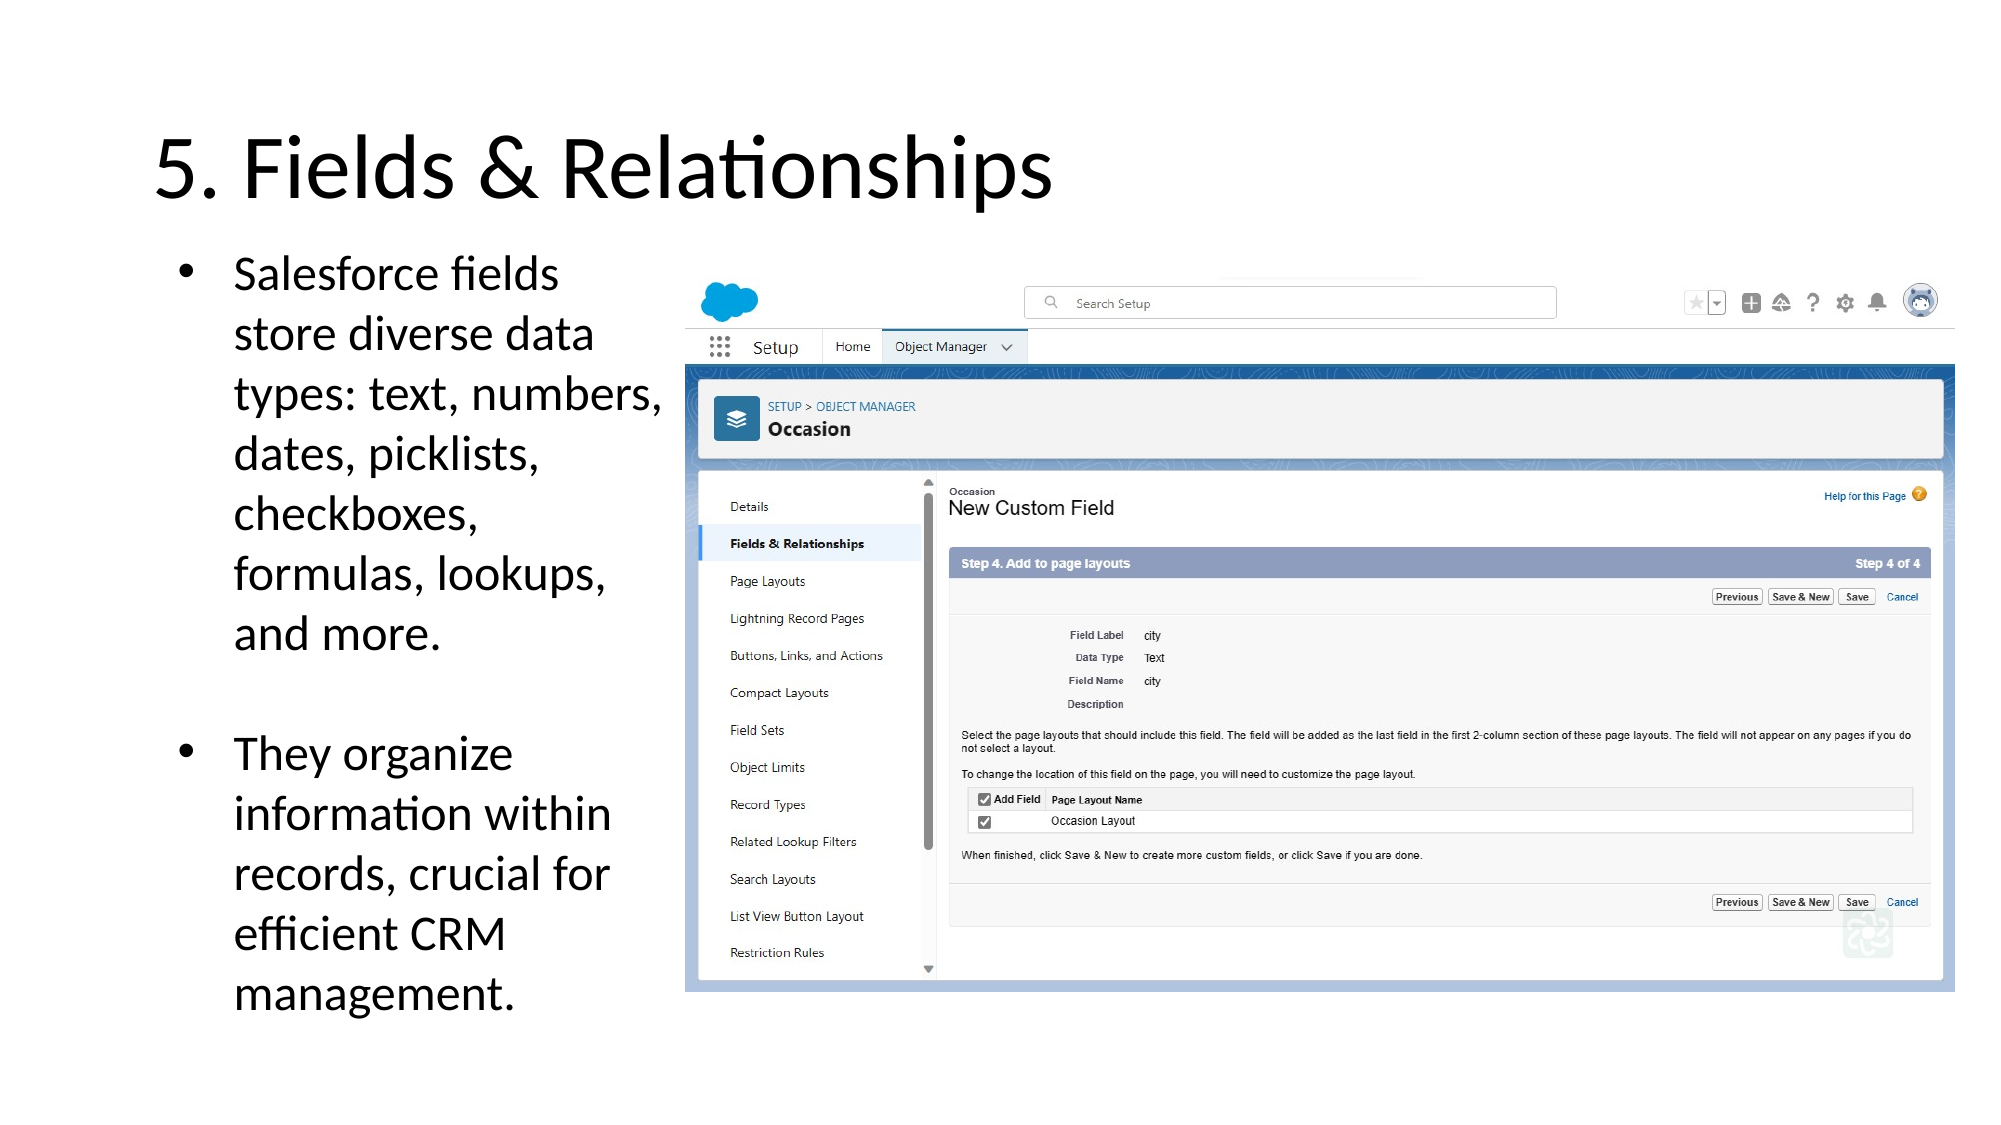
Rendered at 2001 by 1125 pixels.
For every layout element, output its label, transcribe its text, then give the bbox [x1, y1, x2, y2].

picture [684, 277, 1955, 992]
text_box Salesforce fields store diverse data types: text, numbers, dates, picklists, checkboxes, formulas, lookups, and more. They organize information within records, crucial for efficient CRM management. [162, 232, 686, 1028]
title 5. Fields & Relationships [137, 59, 1863, 278]
